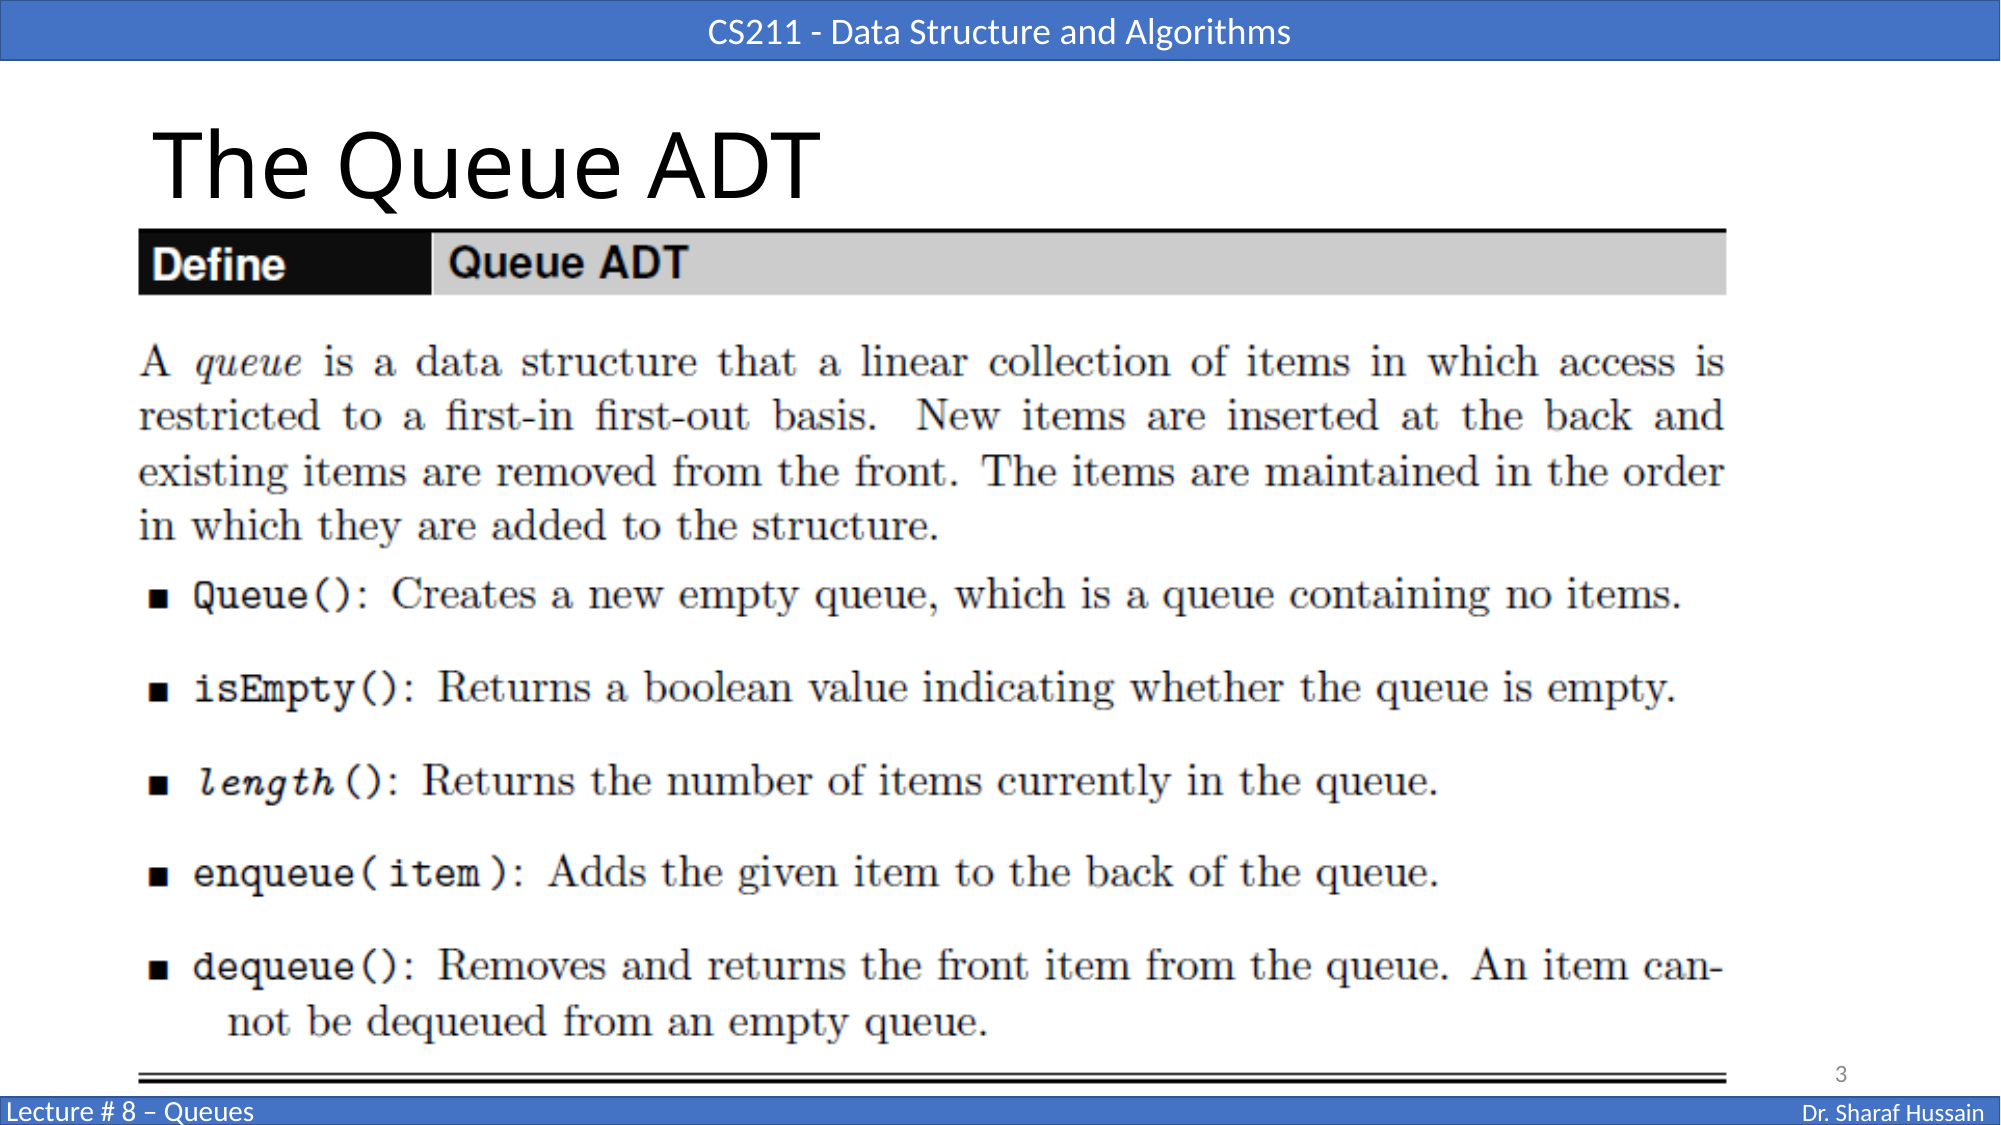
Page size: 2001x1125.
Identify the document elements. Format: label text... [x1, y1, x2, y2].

slide_number 3 [1412, 1042, 1863, 1103]
title The Queue ADT [137, 59, 1863, 278]
picture [137, 227, 1729, 1088]
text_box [137, 227, 1727, 1086]
